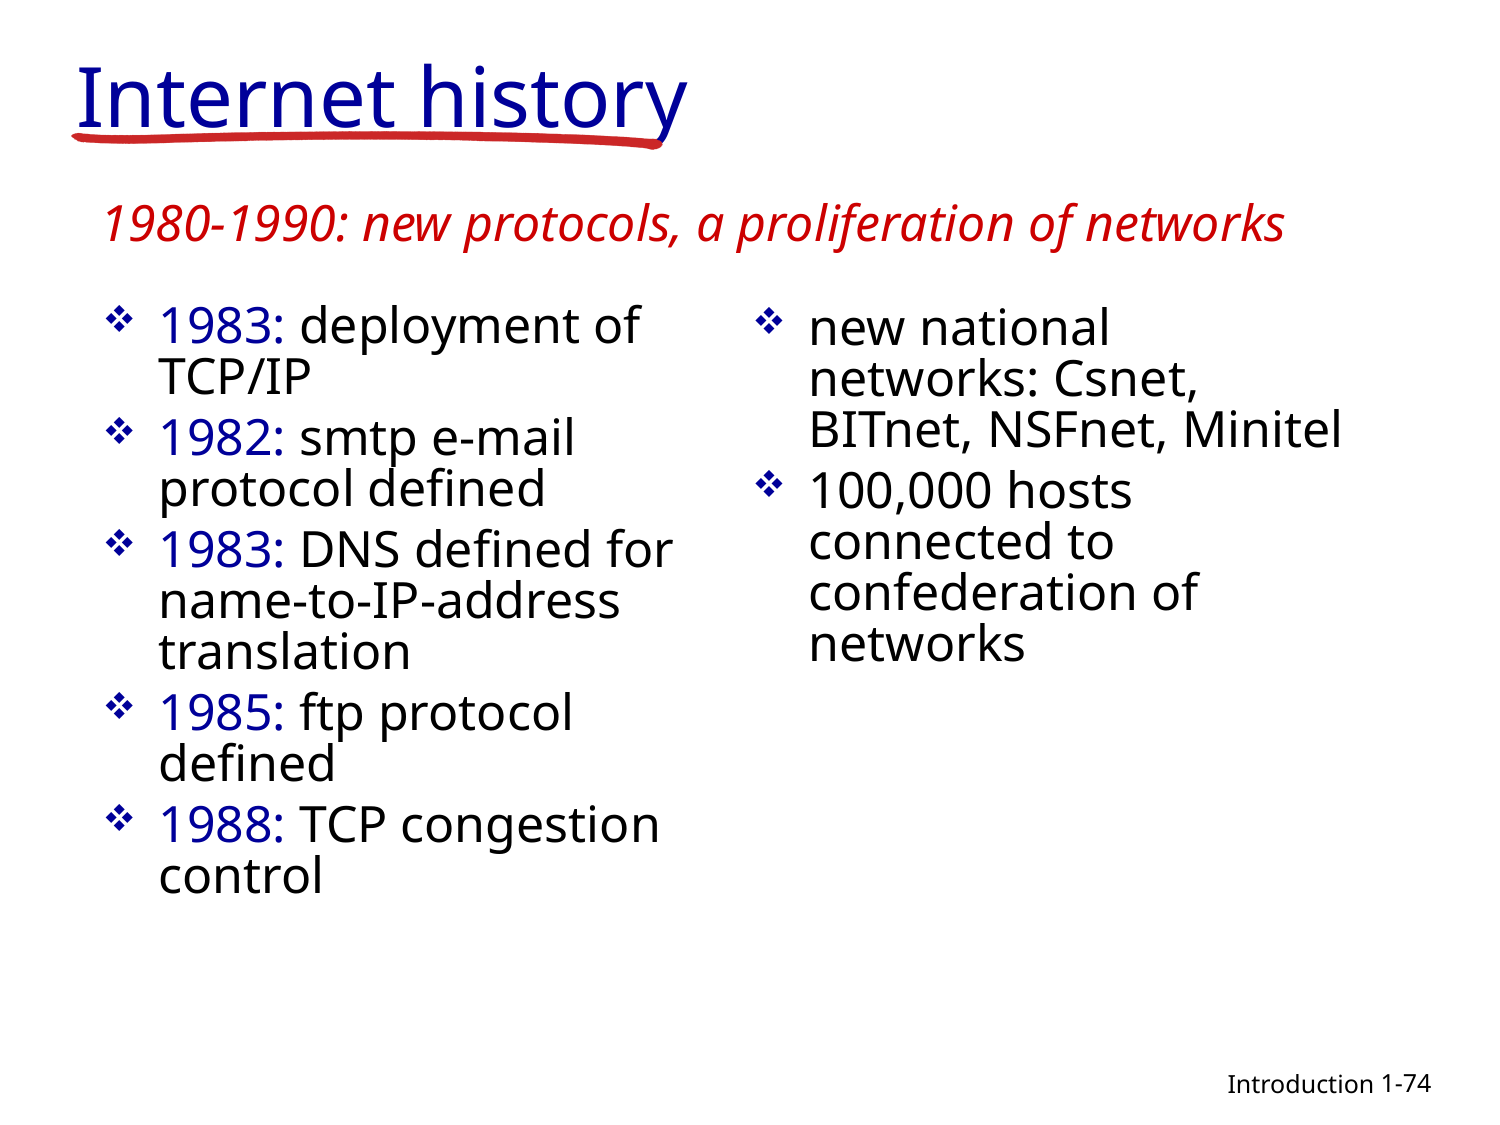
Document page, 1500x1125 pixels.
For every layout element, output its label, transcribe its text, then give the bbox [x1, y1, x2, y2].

slide_number 1-74 [1365, 1059, 1477, 1106]
list new national networks: Csnet, BITnet, NSFnet, Minitel 100,000 hosts connected to confederation of networks [737, 297, 1363, 1027]
footer Introduction [914, 1060, 1391, 1109]
text_box Internet history [61, 41, 1337, 148]
text_box 1980-1990: new protocols, a proliferation of networks [85, 168, 1393, 275]
picture [68, 126, 669, 156]
list 1983: deployment of TCP/IP 1982: smtp e-mail protocol defined 1983: DNS defined for name-to-IP-address translation 1985: ftp protocol defined 1988: TCP congestion control [87, 295, 713, 1027]
